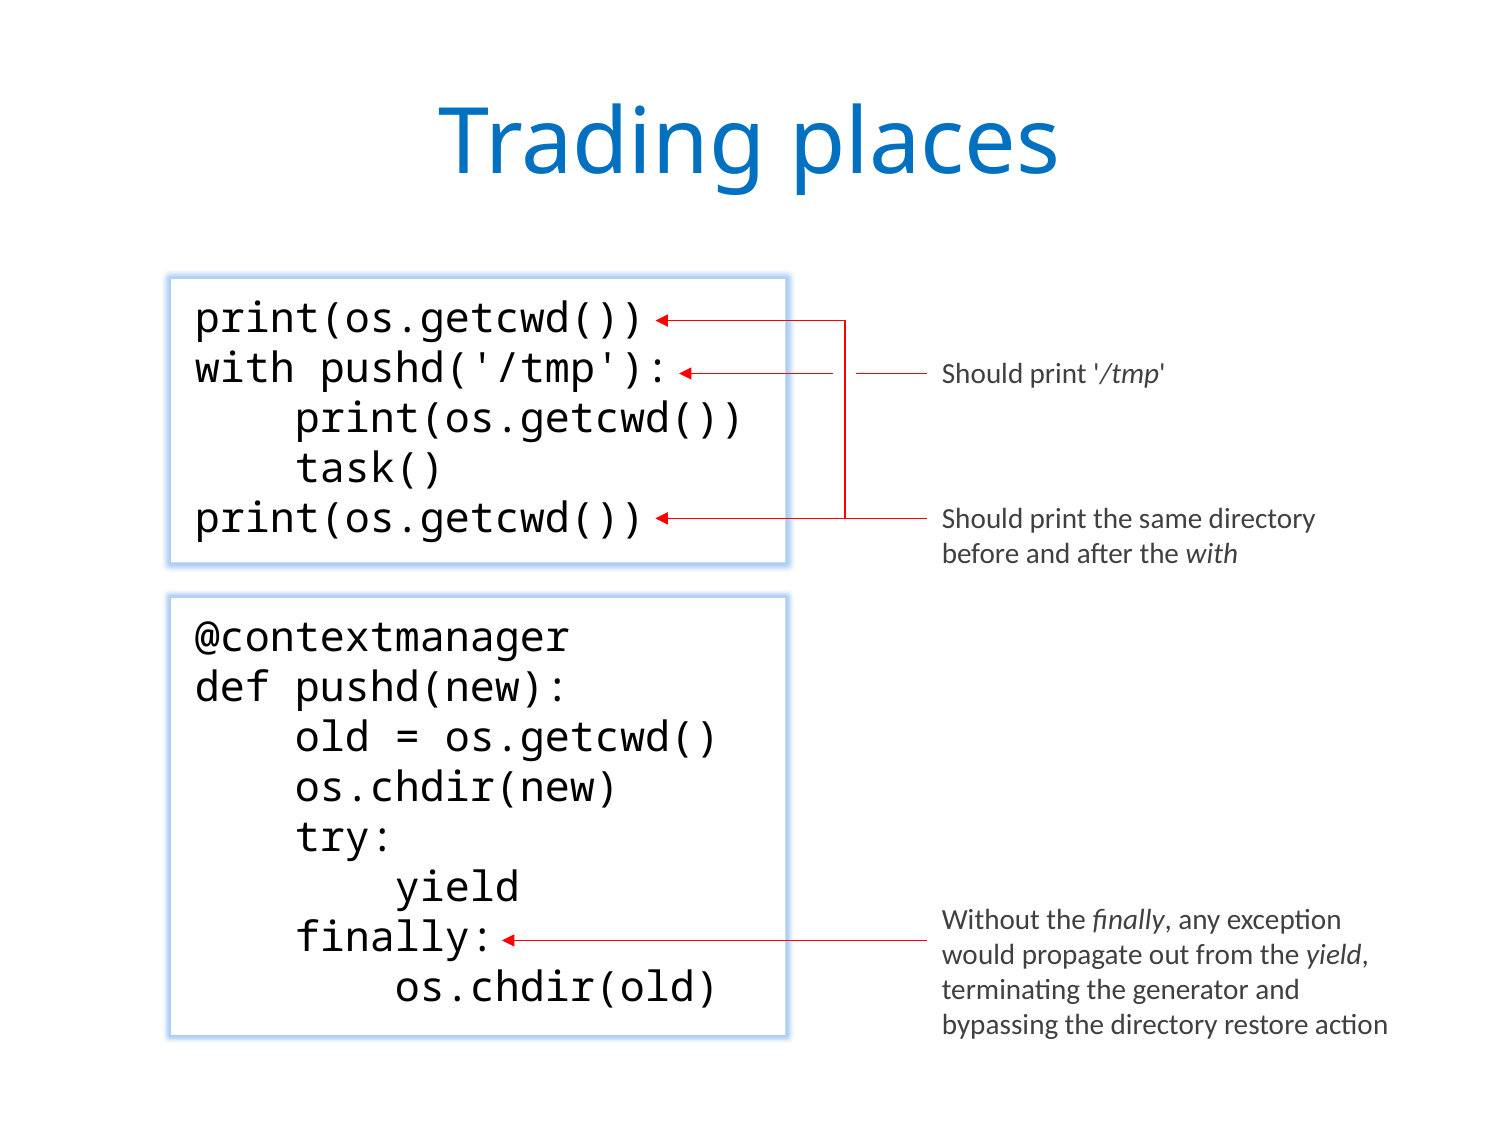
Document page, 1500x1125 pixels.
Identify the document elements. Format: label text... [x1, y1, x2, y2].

text_box @contextmanager def pushd(new): old = os.getcwd() os.chdir(new) try: yield finally: os.chdir(old) [171, 597, 786, 1035]
title Trading places [75, 42, 1425, 231]
text_box Should print the same directory before and after the with [927, 491, 1412, 577]
text_box Should print '/tmp' [927, 346, 1412, 397]
text_box print(os.getcwd()) with pushd('/tmp'): print(os.getcwd()) task() print(os.getcwd()) [171, 278, 786, 563]
text_box [655, 314, 847, 517]
text_box Without the finally, any exception would propagate out from the yield, terminating the generator and bypassing the directory restore action [927, 893, 1412, 1048]
